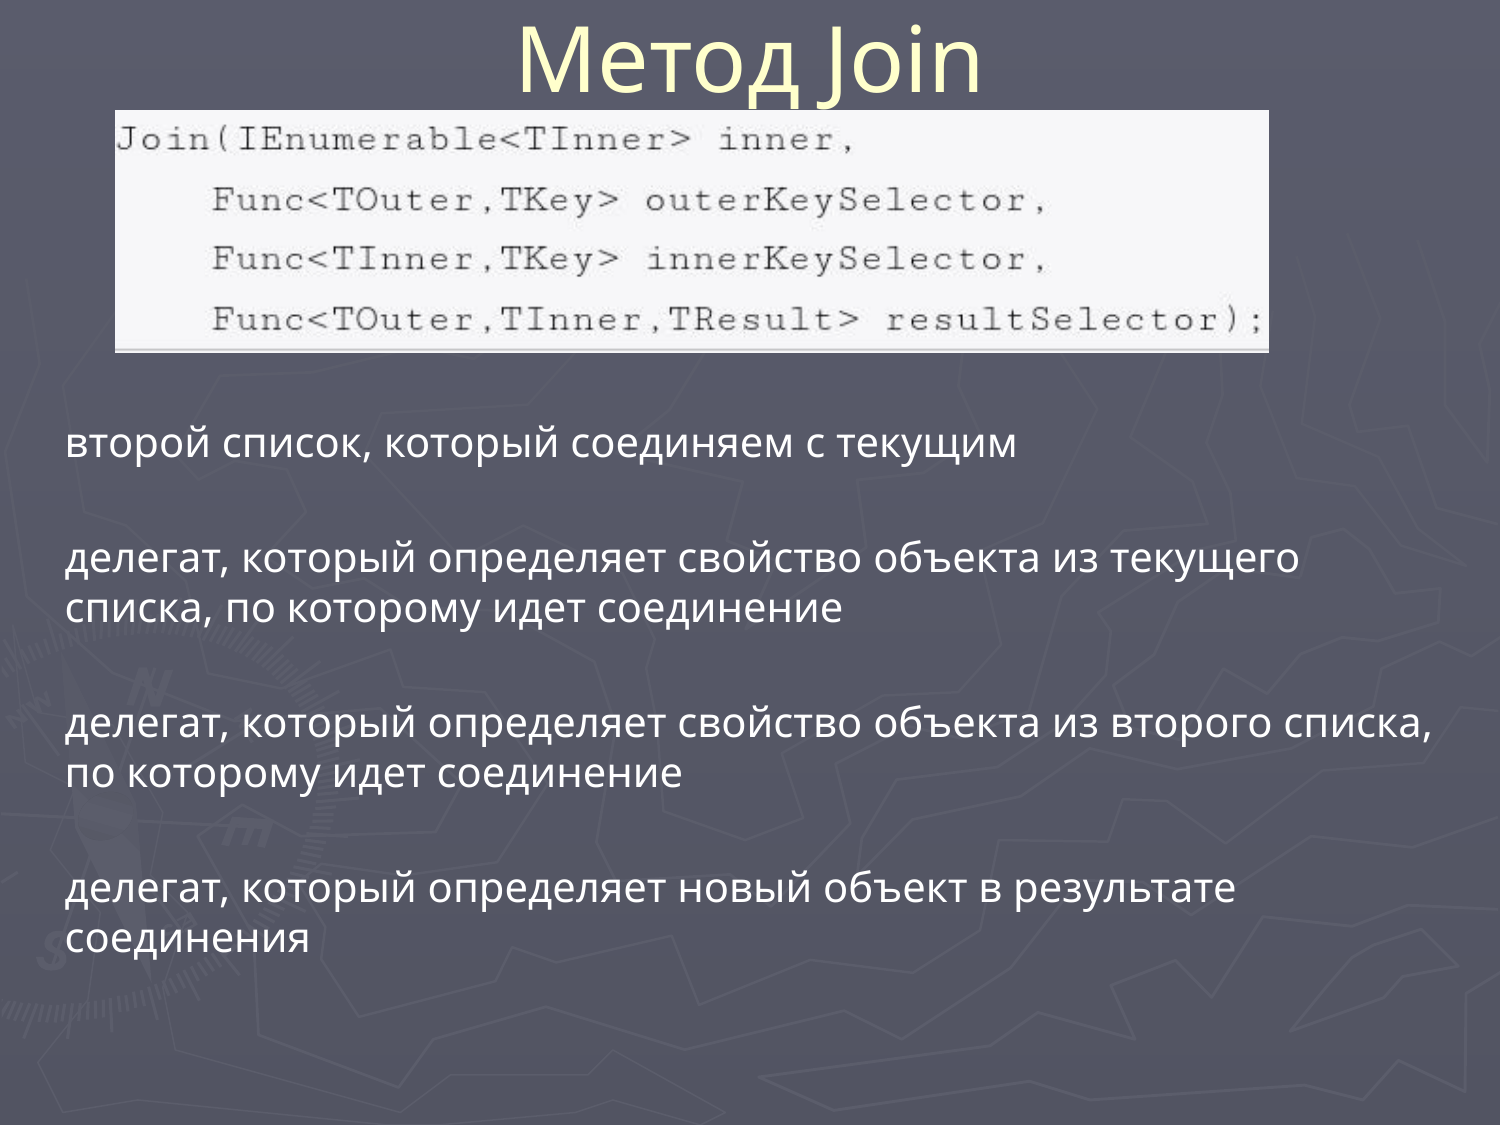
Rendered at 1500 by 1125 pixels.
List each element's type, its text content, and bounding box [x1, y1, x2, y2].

picture [115, 110, 1269, 353]
list второй список, который соединяем с текущим делегат, который определяет свойство объекта из текущего списка, по которому идет соединение делегат, который определяет свойство объекта из второго списка, по которому идет соединение делегат, который определяет новый объект в результате соединения [49, 408, 1451, 764]
title Метод Join [49, 0, 1451, 111]
